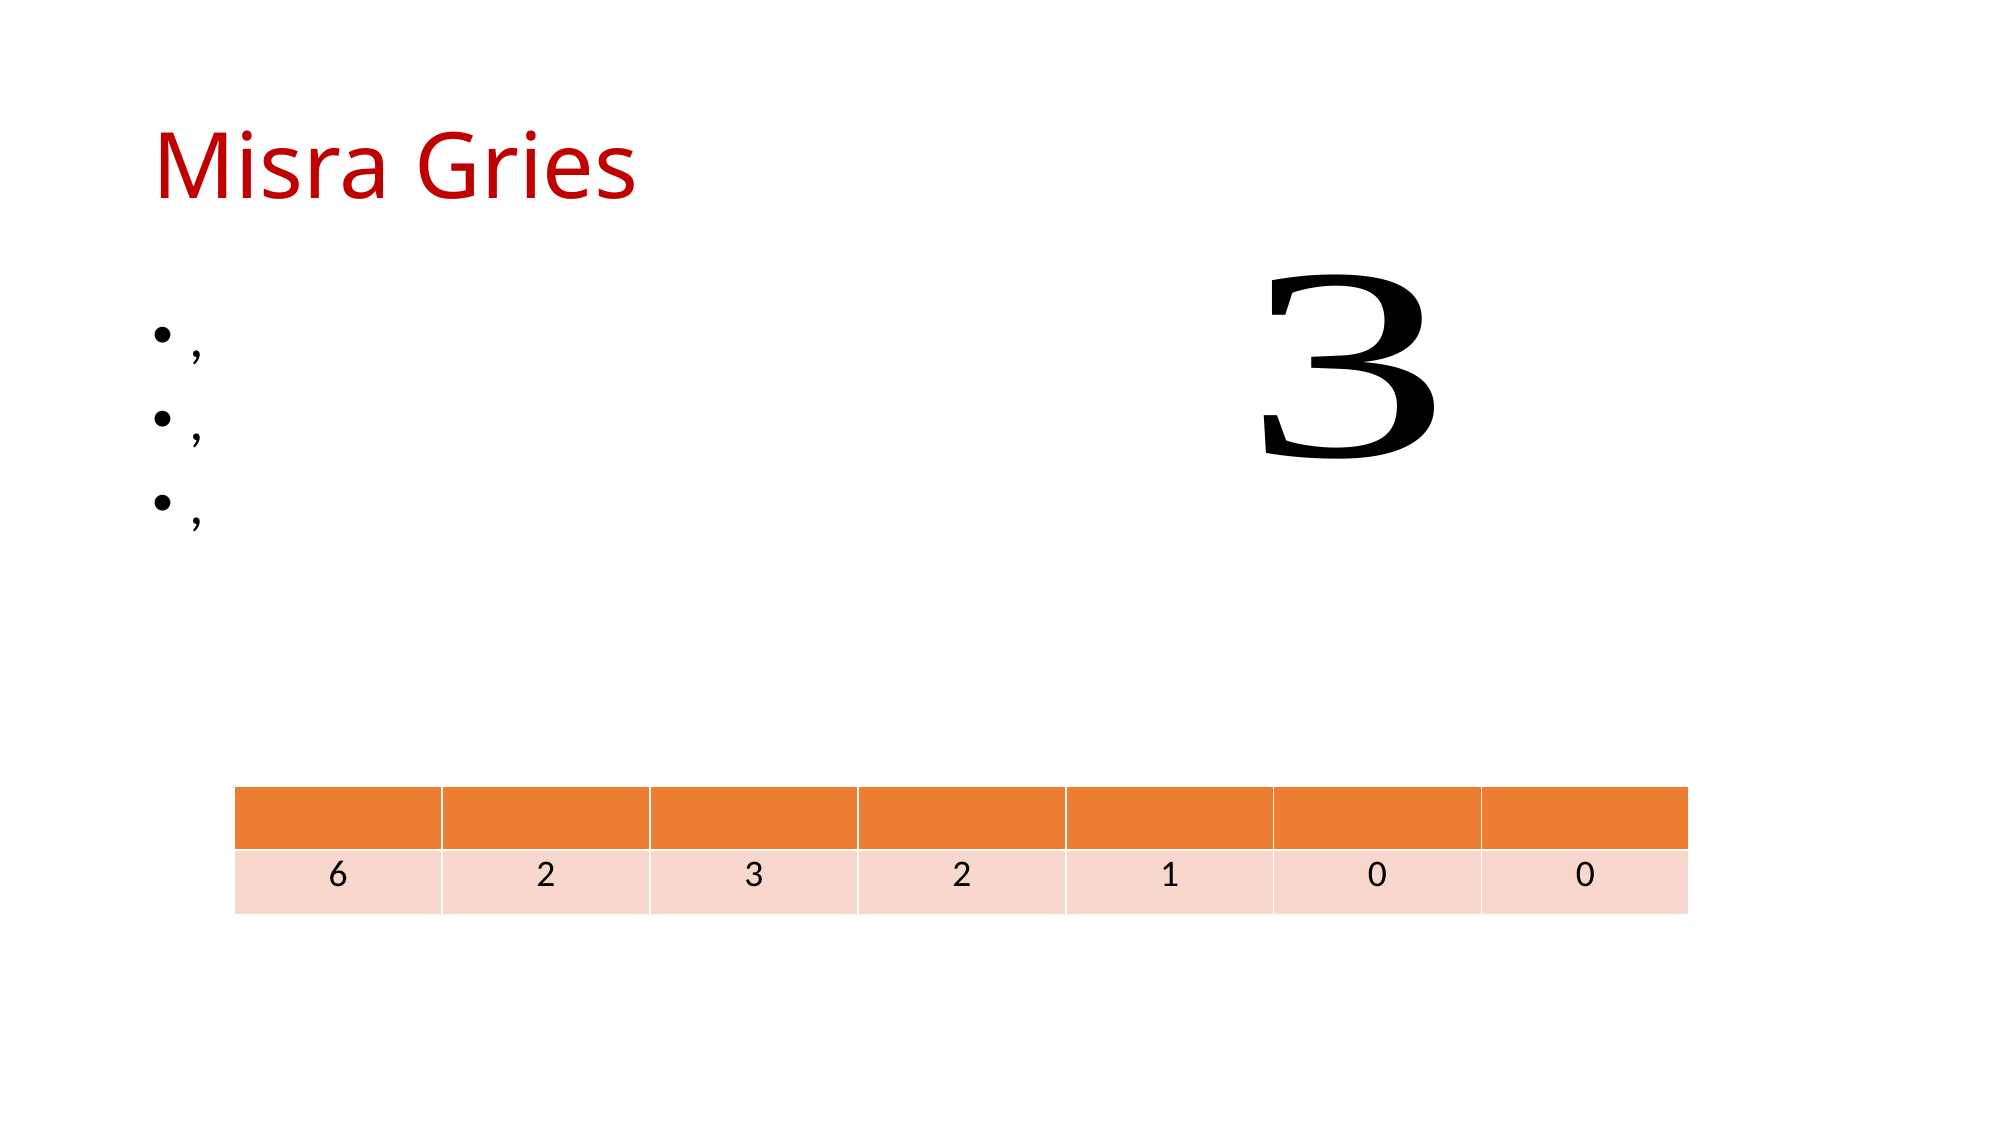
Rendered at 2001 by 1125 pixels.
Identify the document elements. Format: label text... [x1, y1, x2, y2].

title Misra Gries [137, 59, 1863, 278]
